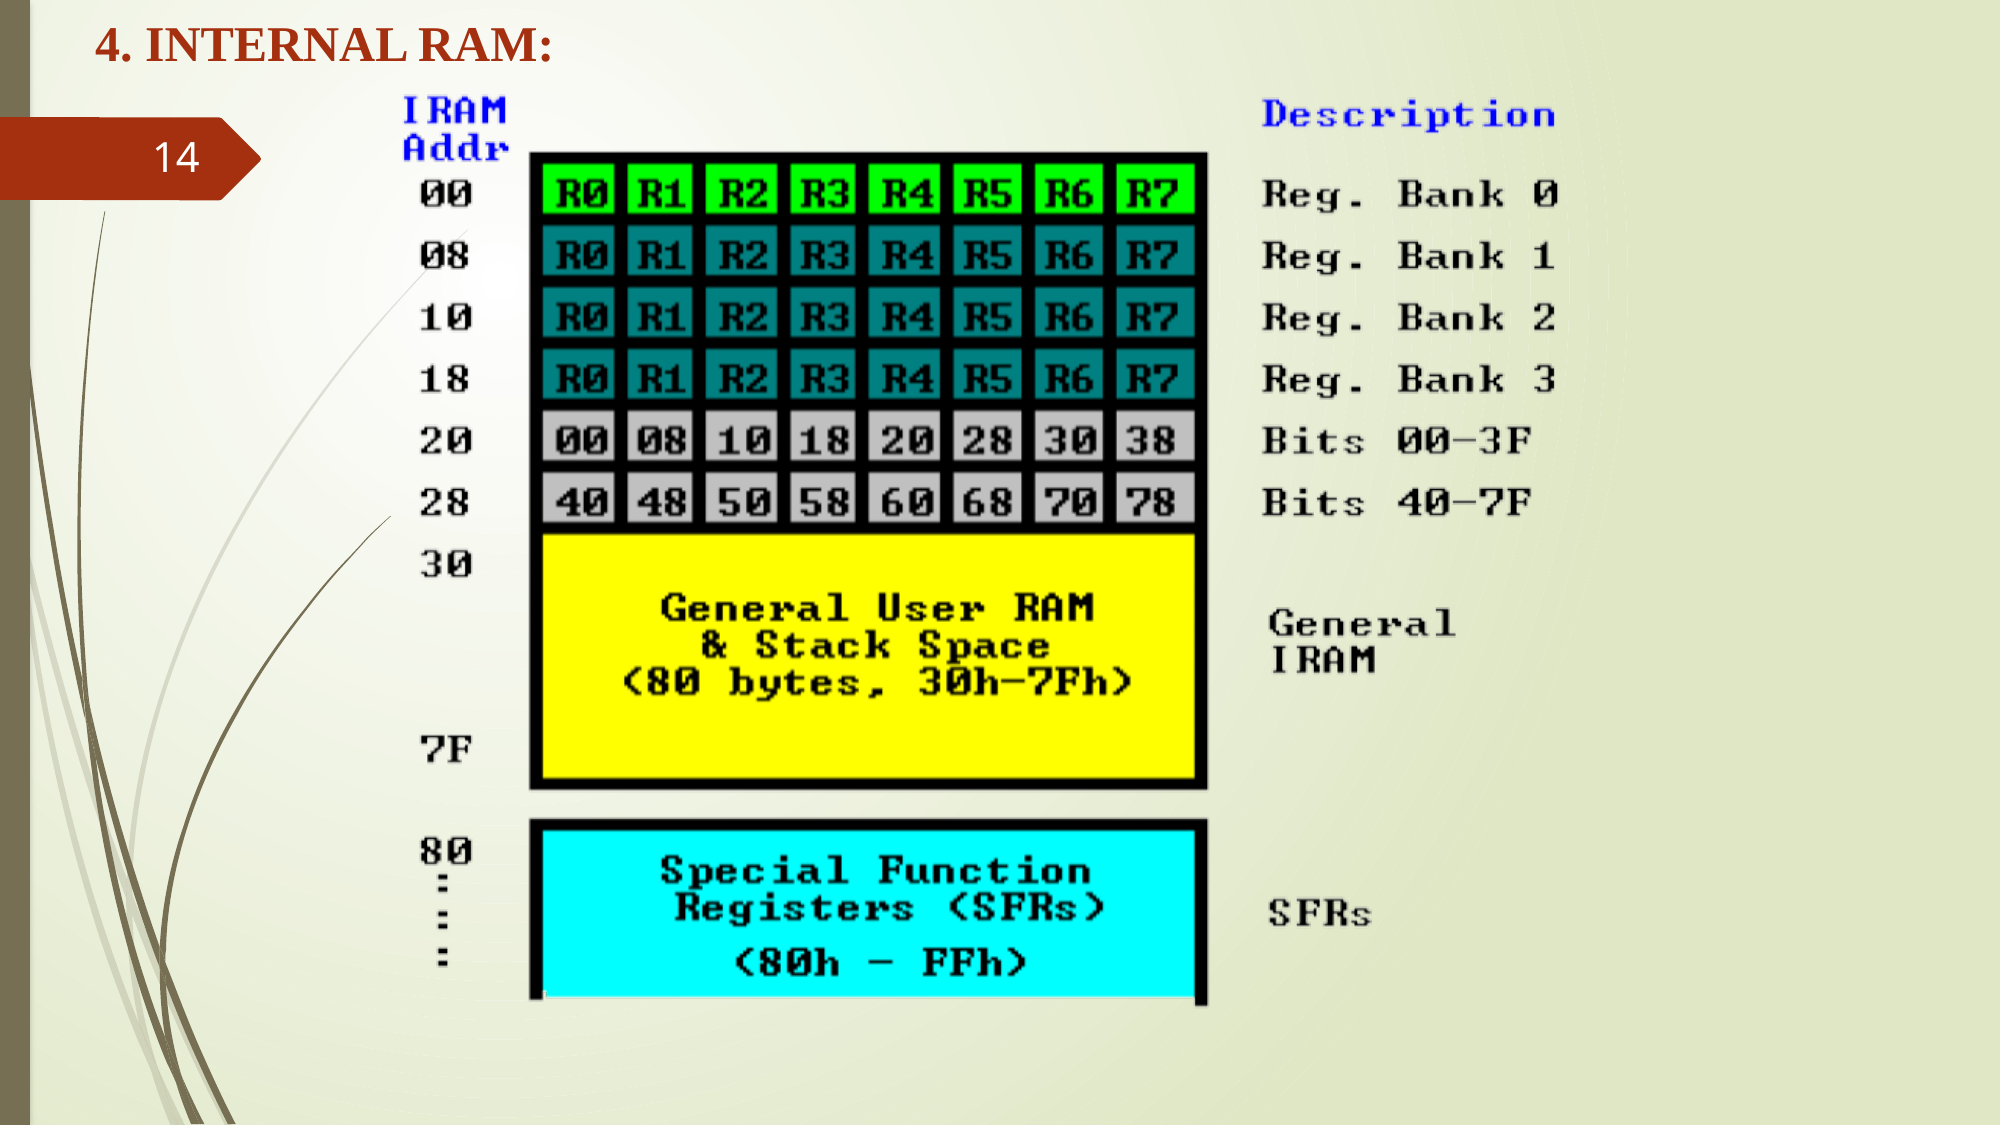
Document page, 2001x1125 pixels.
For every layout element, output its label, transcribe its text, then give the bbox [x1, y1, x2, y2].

picture [387, 87, 1576, 1013]
slide_number 14 [87, 129, 216, 190]
text_box 4. INTERNAL RAM: [80, 0, 1003, 80]
